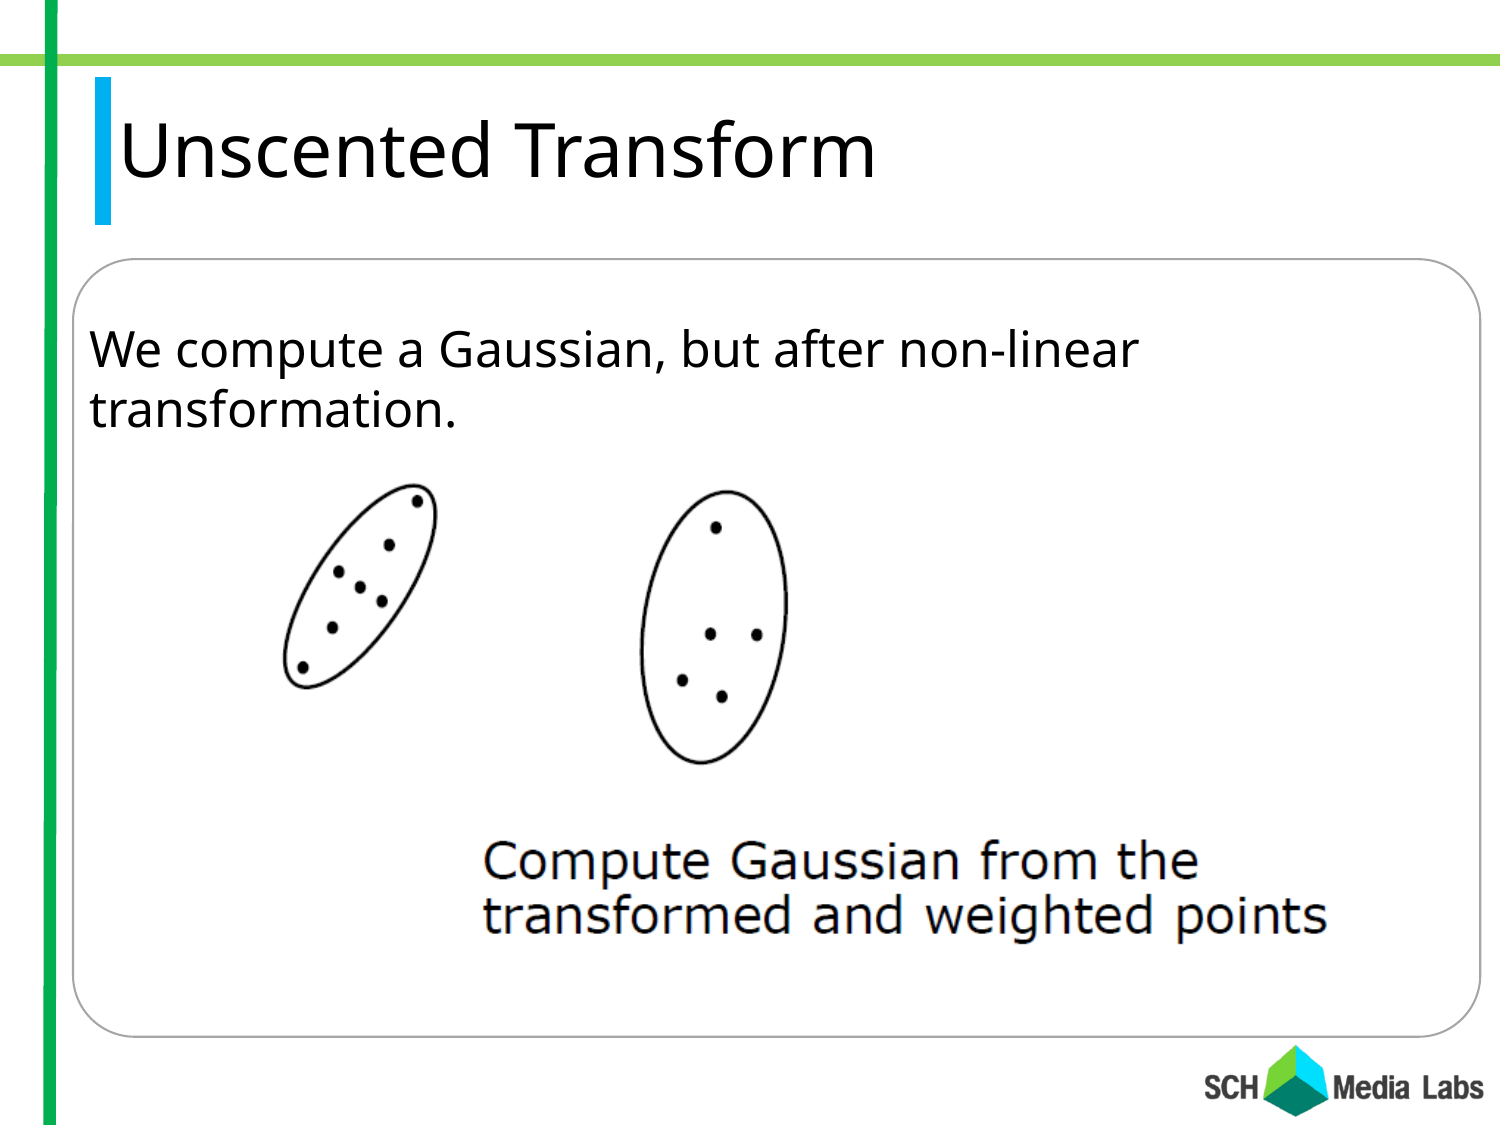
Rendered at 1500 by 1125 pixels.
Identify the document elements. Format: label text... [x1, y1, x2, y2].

title Unscented Transform [103, 71, 1397, 236]
picture [1186, 1038, 1500, 1125]
picture [174, 425, 1397, 1004]
text_box We compute a Gaussian, but after non-linear transformation. [74, 310, 1500, 445]
